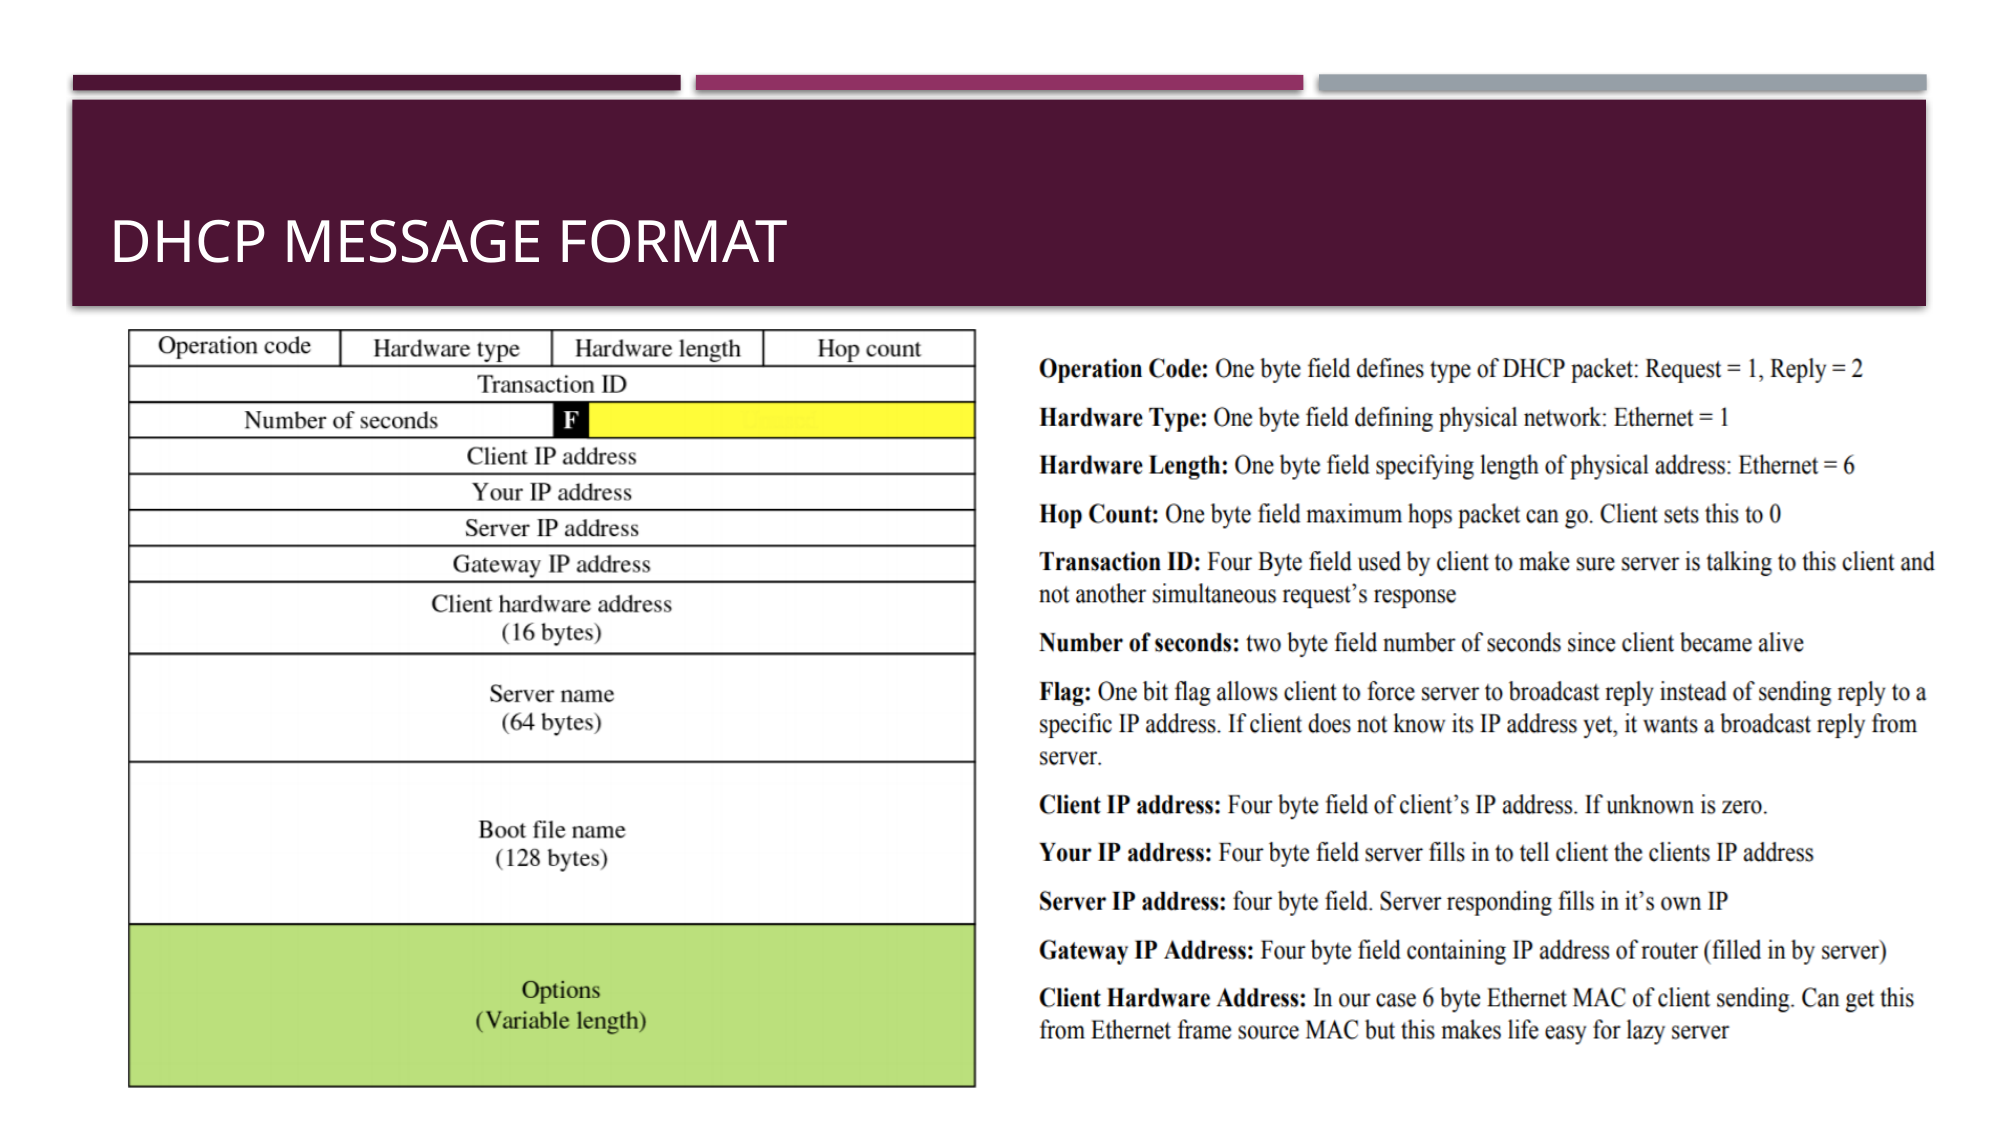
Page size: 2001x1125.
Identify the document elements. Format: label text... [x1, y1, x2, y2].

picture [118, 318, 985, 1098]
picture [1011, 333, 1975, 1098]
title DHCP message format [94, 119, 1904, 282]
